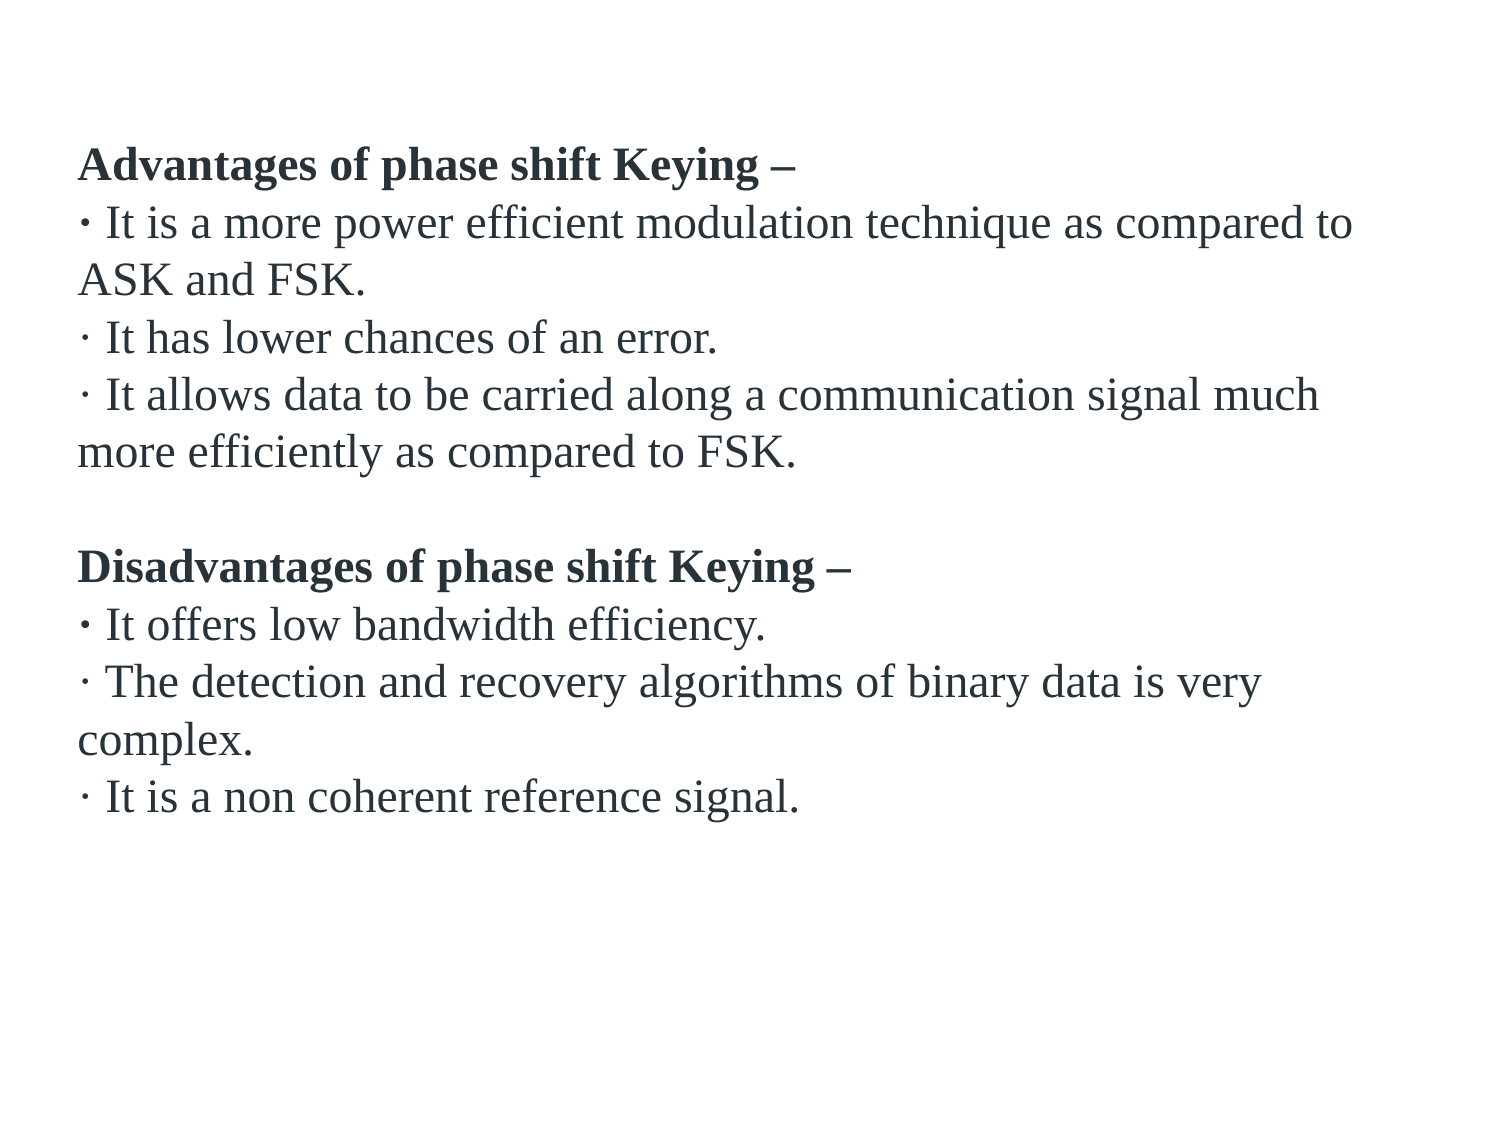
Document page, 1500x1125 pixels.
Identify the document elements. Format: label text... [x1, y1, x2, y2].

text_box Advantages of phase shift Keying – · It is a more power efficient modulation technique as compared to ASK and FSK. · It has lower chances of an error. · It allows data to be carried along a communication signal much more efficiently as compared to FSK. Disadvantages of phase shift Keying – · It offers low bandwidth efficiency. · The detection and recovery algorithms of binary data is very complex. · It is a non coherent reference signal. [62, 125, 1400, 888]
